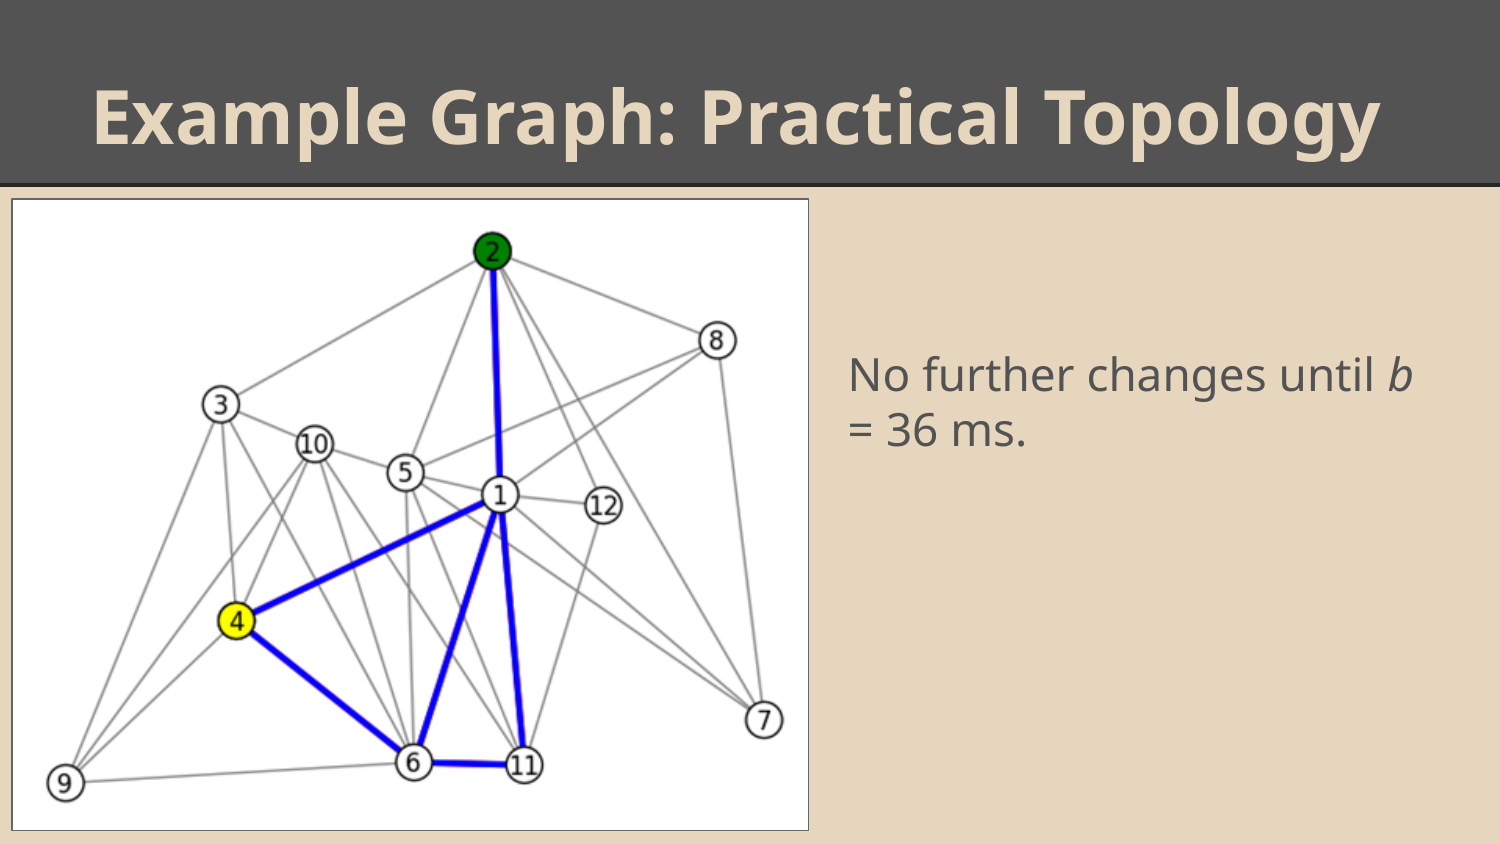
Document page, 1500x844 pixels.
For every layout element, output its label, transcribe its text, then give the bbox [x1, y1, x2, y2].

title Example Graph: Practical Topology [75, 33, 1425, 175]
picture [12, 199, 809, 830]
list No further changes until b = 36 ms. [832, 330, 1465, 489]
